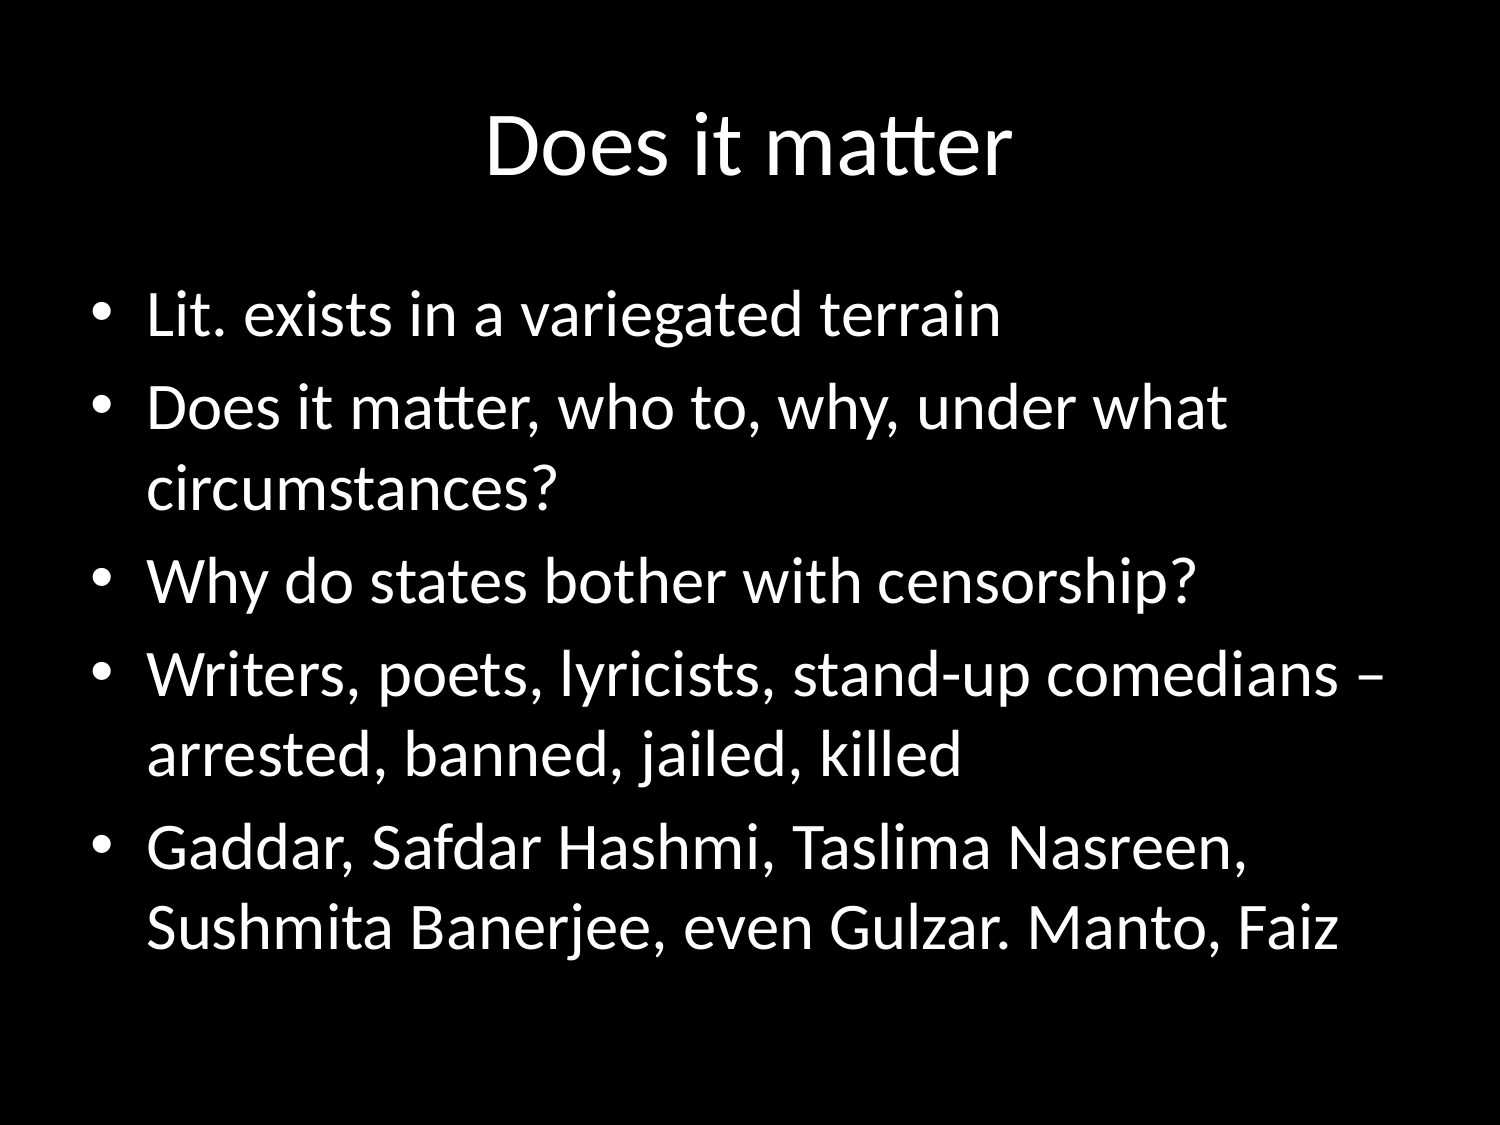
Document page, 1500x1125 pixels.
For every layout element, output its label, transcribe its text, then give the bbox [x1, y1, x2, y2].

title Does it matter [75, 45, 1425, 233]
list Lit. exists in a variegated terrain Does it matter, who to, why, under what circumstances? Why do states bother with censorship? Writers, poets, lyricists, stand-up comedians – arrested, banned, jailed, killed Gaddar, Safdar Hashmi, Taslima Nasreen, Sushmita Banerjee, even Gulzar. Manto, Faiz [75, 262, 1425, 1005]
